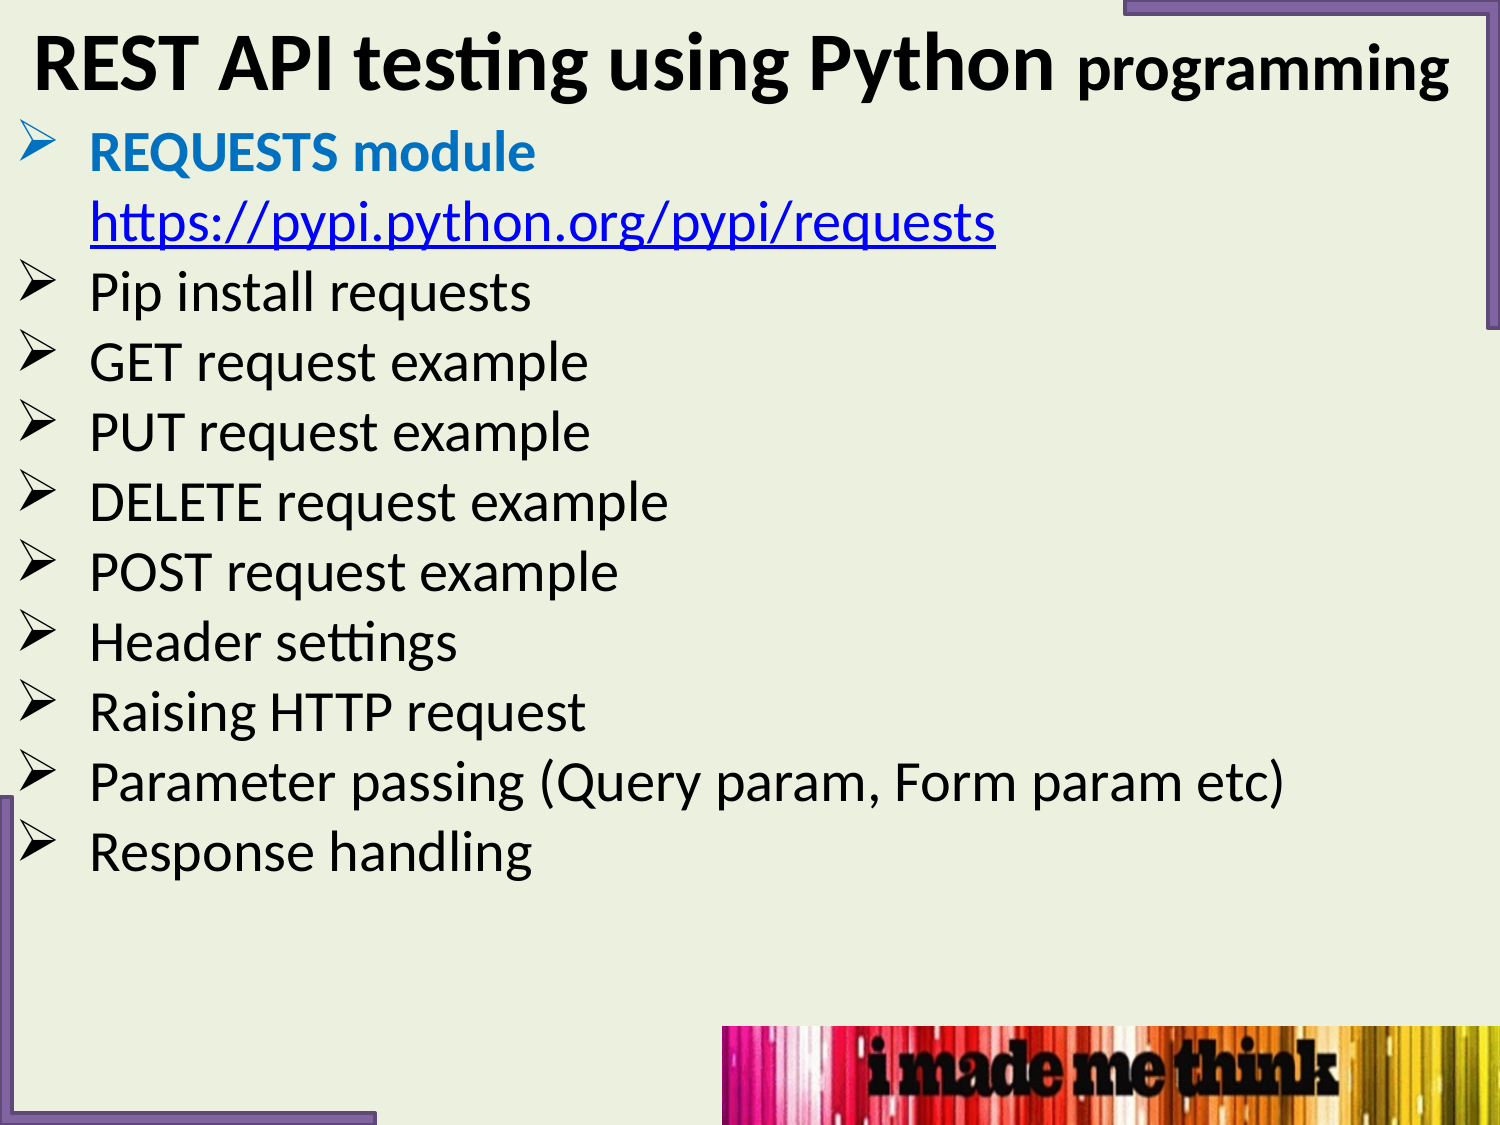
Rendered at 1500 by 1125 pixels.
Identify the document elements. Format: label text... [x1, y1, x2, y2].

text_box [0, 890, 377, 1125]
text_box REQUESTS module https://pypi.python.org/pypi/requests Pip install requests GET request example PUT request example DELETE request example POST request example Header settings Raising HTTP request Parameter passing (Query param, Form param etc) Response handling [0, 105, 1500, 890]
picture [722, 1026, 1500, 1125]
text_box REST API testing using Python programming [0, 0, 1500, 105]
